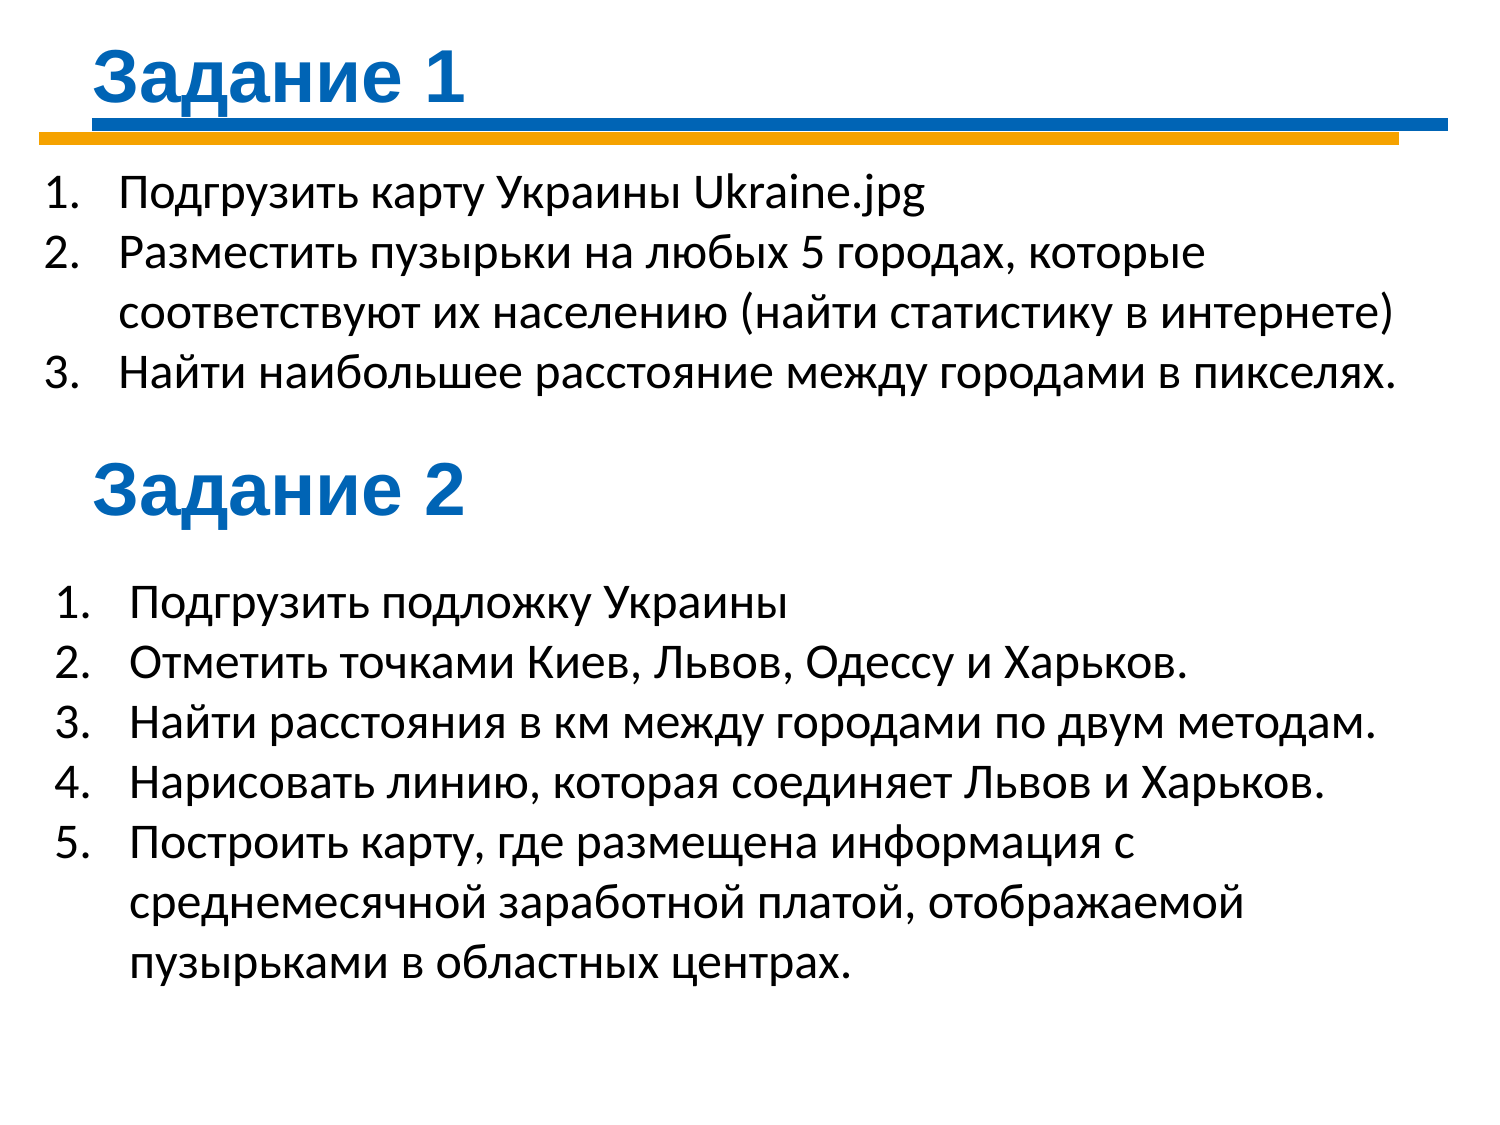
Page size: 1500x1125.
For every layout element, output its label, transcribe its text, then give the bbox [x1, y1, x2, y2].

text_box Задание 1 [80, 21, 1476, 124]
text_box Задание 2 [80, 434, 1476, 537]
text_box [39, 124, 1448, 139]
text_box Подгрузить карту Украины Ukraine.jpg Разместить пузырьки на любых 5 городах, которые соответствуют их населению (найти статистику в интернете) Найти наибольшее расстояние между городами в пикселях. [28, 151, 1448, 406]
text_box Подгрузить подложку Украины Отметить точками Киев, Львов, Одессу и Харьков. Найти расстояния в км между городами по двум методам. Нарисовать линию, которая соединяет Львов и Харьков. Построить карту, где размещена информация с среднемесячной заработной платой, отображаемой пузырьками в областных центрах. [39, 561, 1459, 996]
